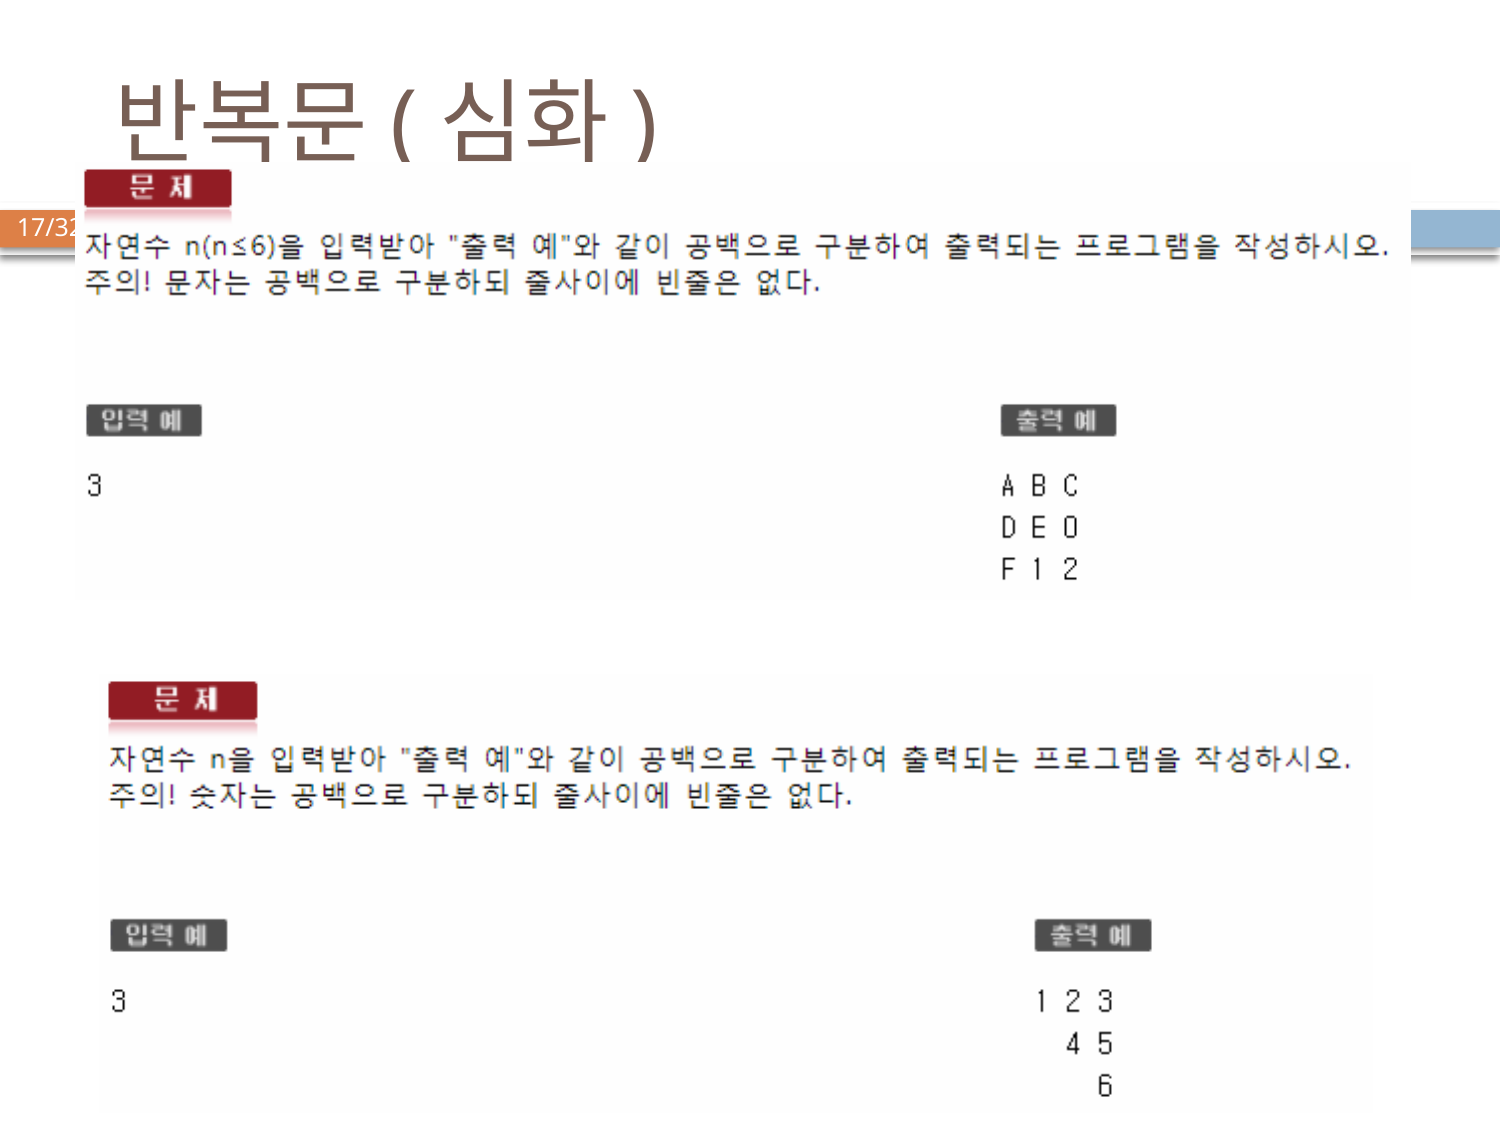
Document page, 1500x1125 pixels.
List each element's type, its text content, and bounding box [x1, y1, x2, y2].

title 반복문(심화) [99, 37, 1438, 200]
picture [74, 162, 1412, 601]
picture [99, 674, 1373, 1113]
